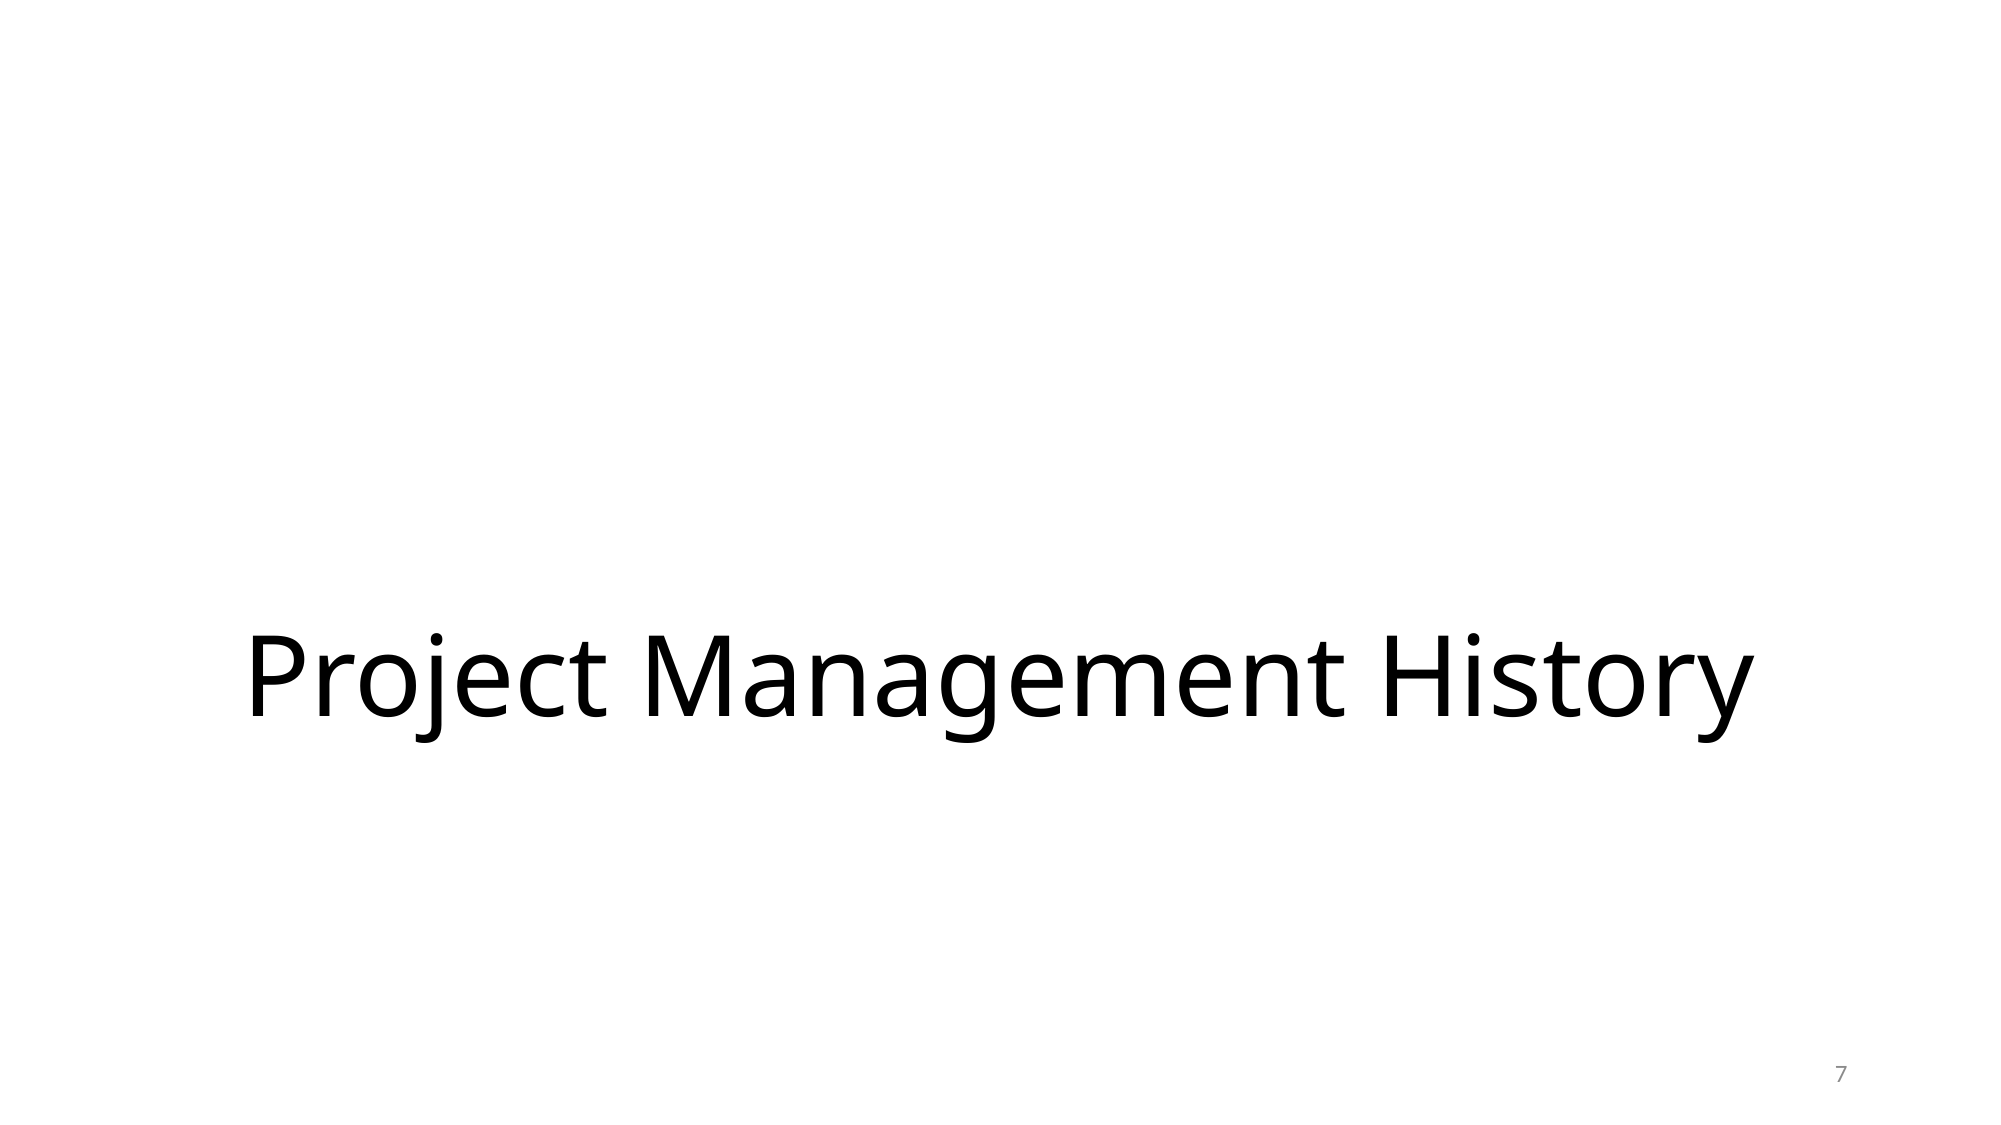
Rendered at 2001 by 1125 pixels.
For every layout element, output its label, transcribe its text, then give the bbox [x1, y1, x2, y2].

title Project Management History [136, 280, 1862, 749]
slide_number 7 [1412, 1042, 1863, 1103]
